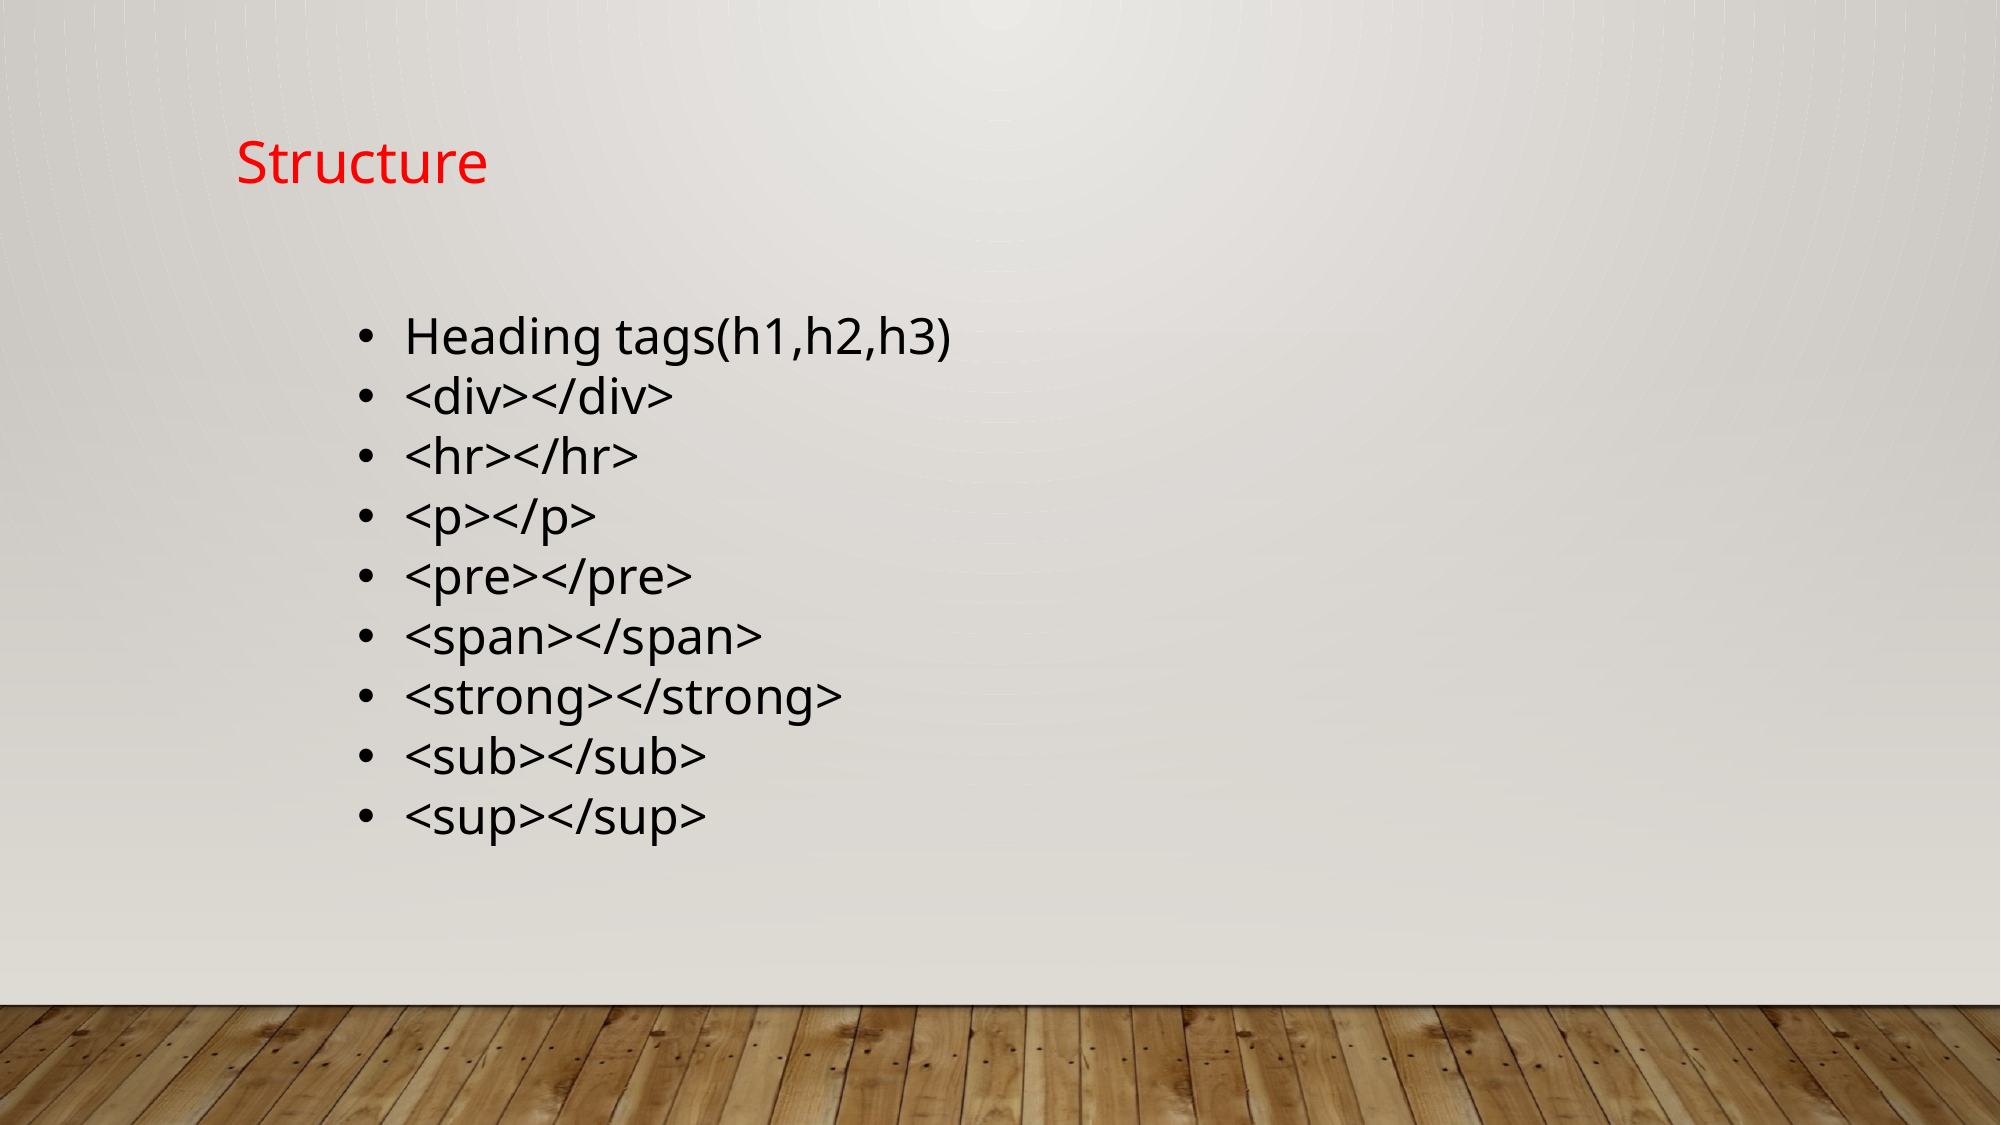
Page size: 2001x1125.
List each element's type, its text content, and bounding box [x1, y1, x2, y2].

text_box Heading tags(h1,h2,h3) <div></div> <hr></hr> <p></p> <pre></pre> <span></span> <strong></strong> <sub></sub> <sup></sup> [342, 297, 967, 898]
picture [0, 1005, 2000, 1125]
text_box Structure [221, 118, 505, 203]
